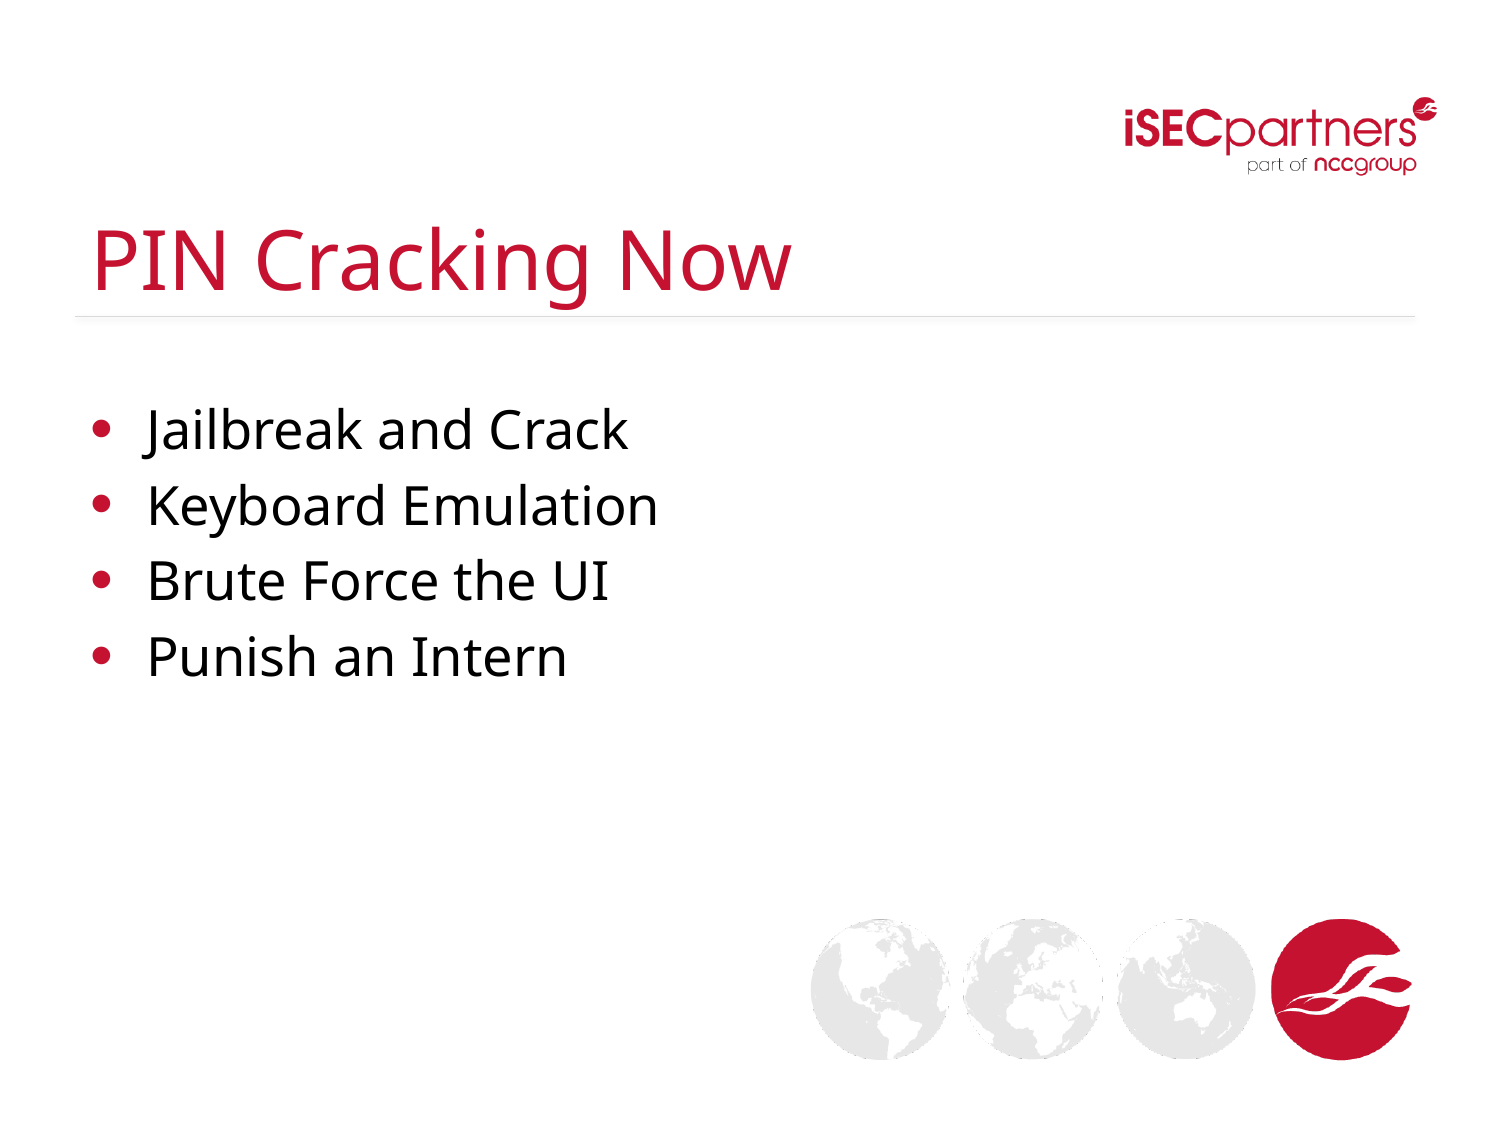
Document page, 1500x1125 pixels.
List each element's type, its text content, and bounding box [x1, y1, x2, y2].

list Jailbreak and Crack Keyboard Emulation Brute Force the UI Punish an Intern [75, 387, 1175, 913]
picture [1115, 87, 1447, 186]
title PIN Cracking Now [75, 200, 1175, 353]
picture [801, 910, 1419, 1068]
